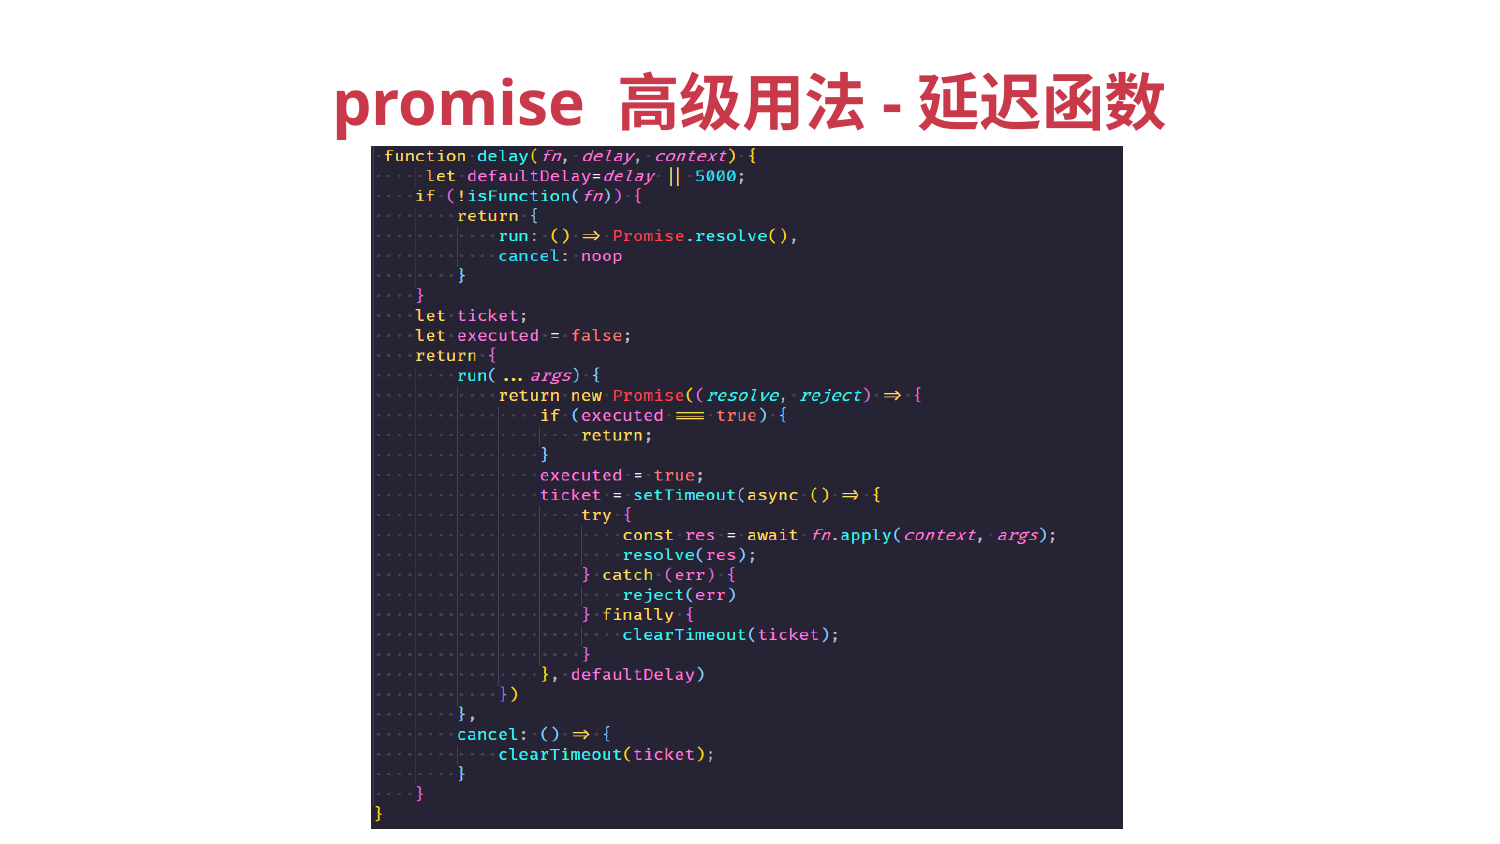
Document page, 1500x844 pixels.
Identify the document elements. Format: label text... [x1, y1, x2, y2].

picture [371, 146, 1123, 829]
text_box promise 高级用法-延迟函数 [317, 55, 1183, 146]
